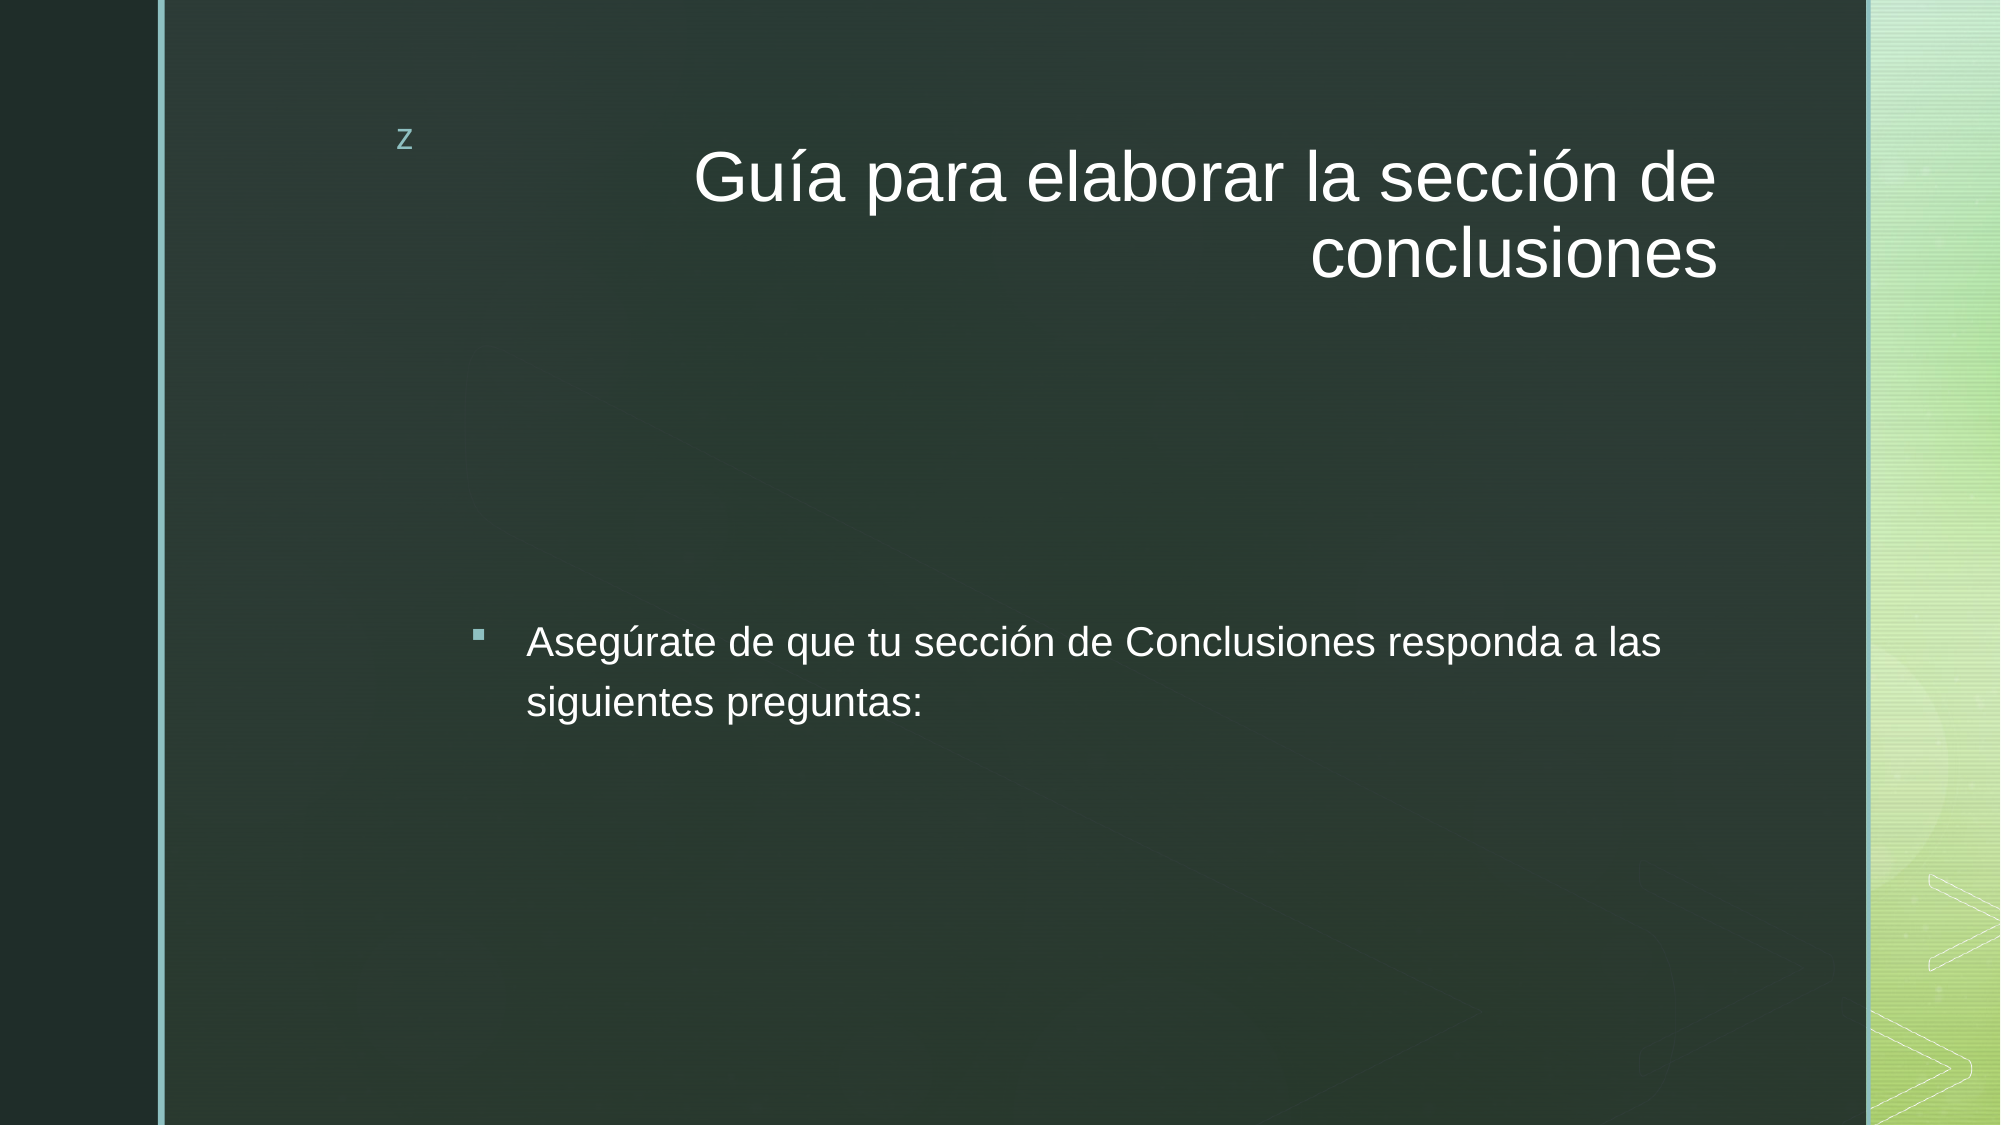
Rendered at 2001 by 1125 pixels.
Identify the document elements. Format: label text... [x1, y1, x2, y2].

picture [1871, 0, 2001, 1125]
title Guía para elaborar la sección de conclusiones [428, 132, 1734, 310]
list Asegúrate de que tu sección de Conclusiones responda a las siguientes preguntas: [454, 336, 1734, 993]
